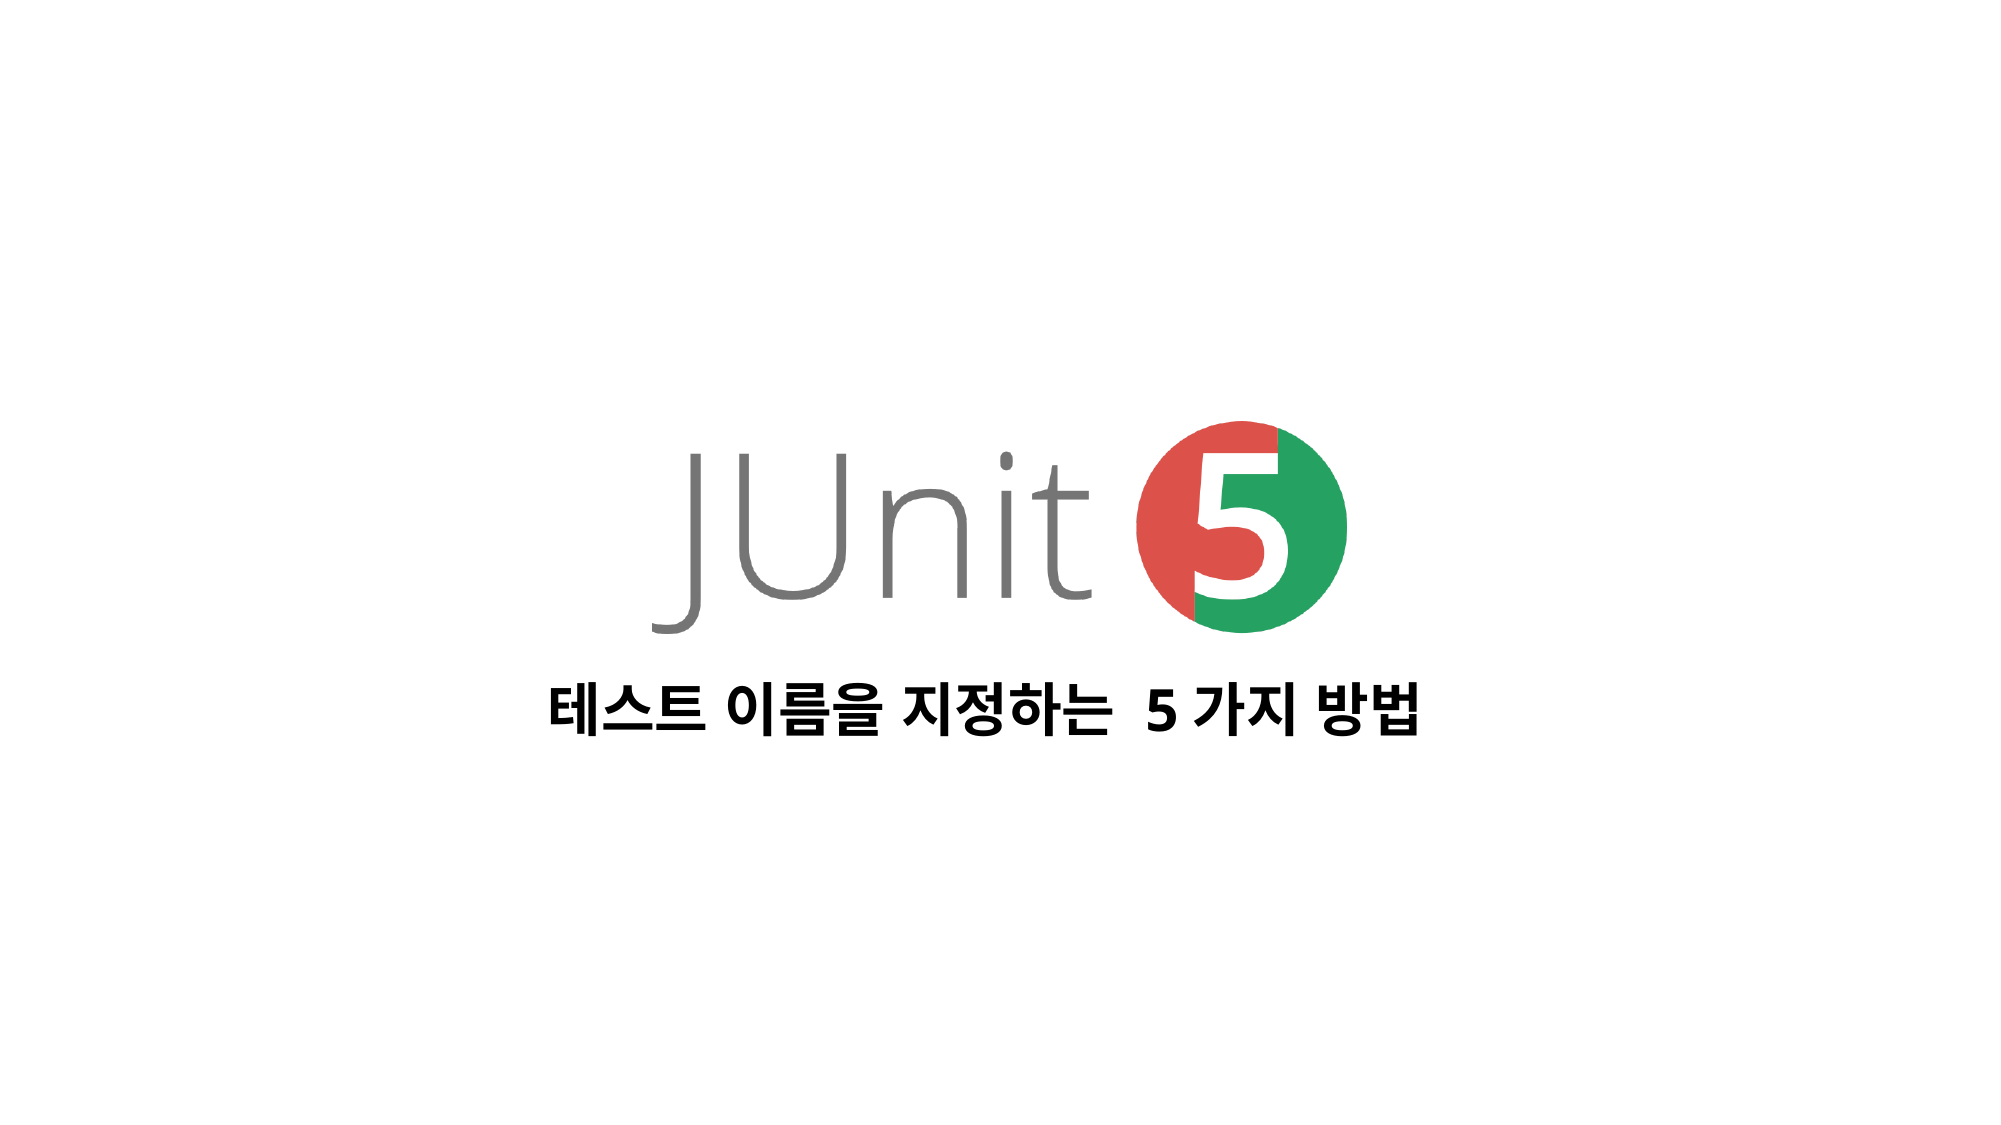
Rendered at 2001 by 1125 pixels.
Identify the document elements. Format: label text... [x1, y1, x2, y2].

text_box 테스트 이름을 지정하는 5가지 방법 [532, 665, 1438, 751]
picture [652, 421, 1347, 634]
